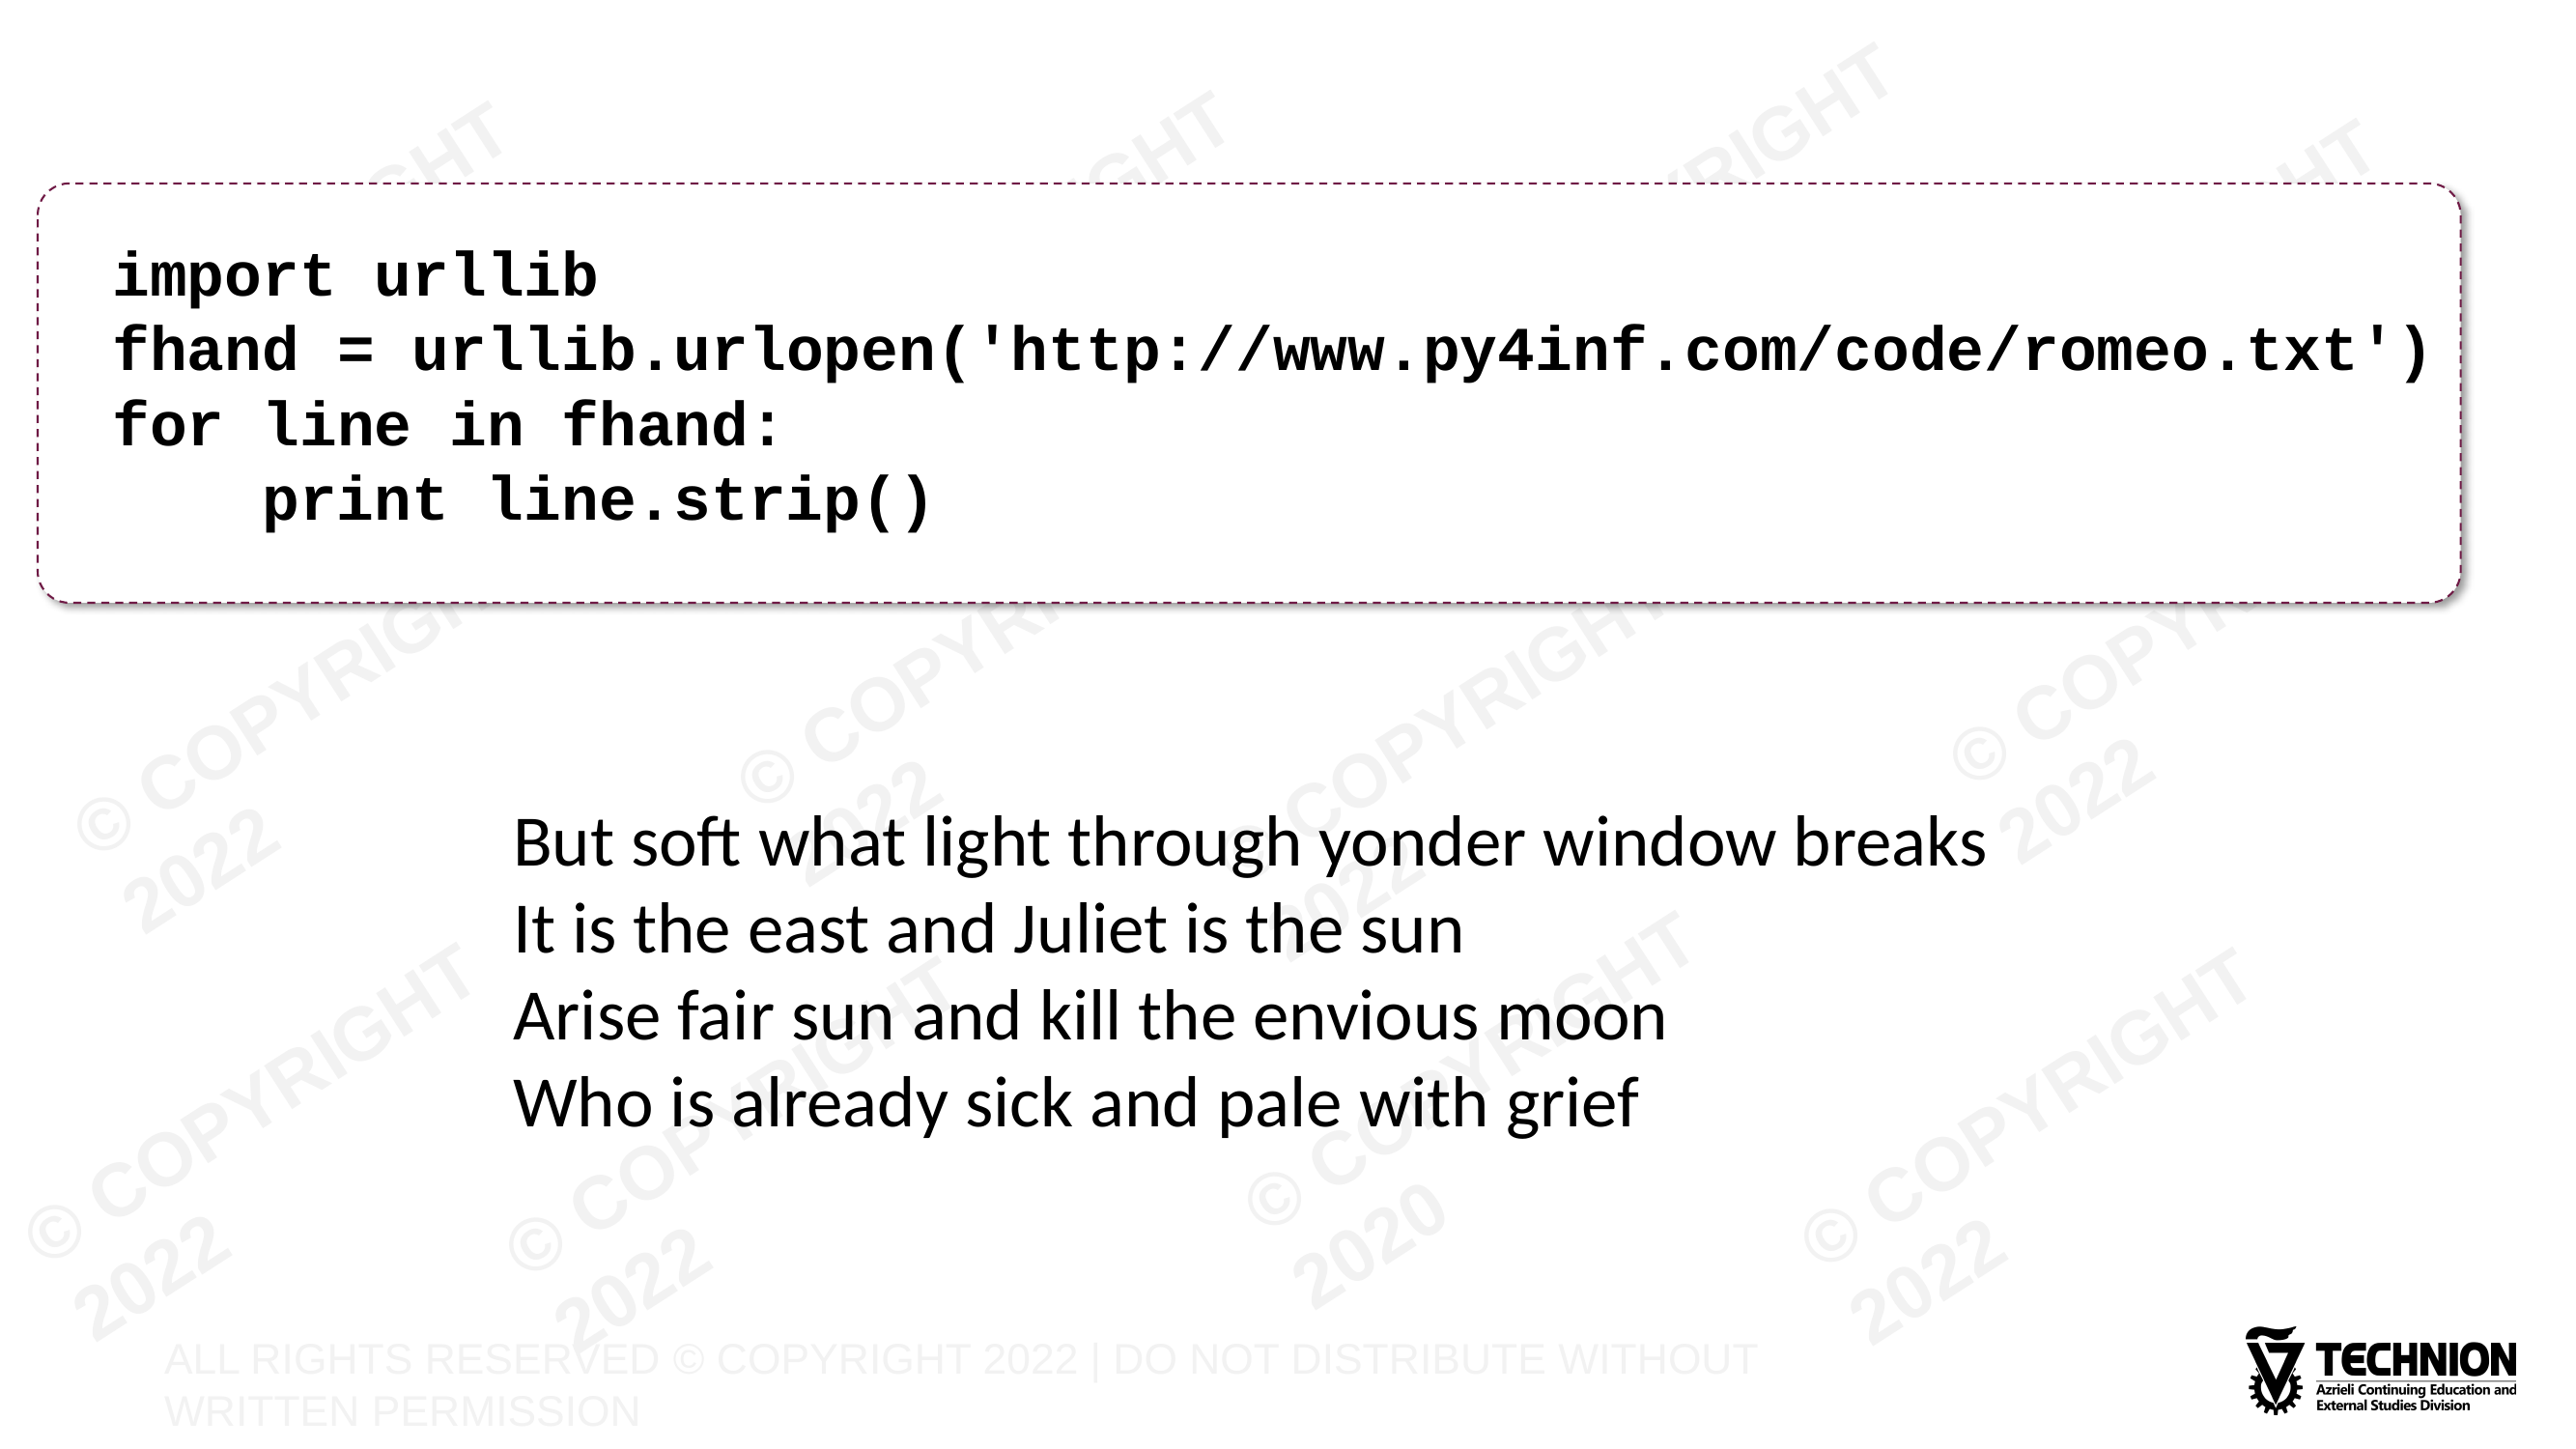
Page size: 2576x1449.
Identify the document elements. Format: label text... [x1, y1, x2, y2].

text_box import urllib fhand = urllib.urlopen('http://www.py4inf.com/code/romeo.txt') for line in fhand: print line.strip() [112, 163, 2461, 603]
text_box But soft what light through yonder window breaks It is the east and Juliet is the sun Arise fair sun and kill the envious moon Who is already sick and pale with grief [513, 781, 2136, 1154]
text_box [36, 182, 112, 605]
